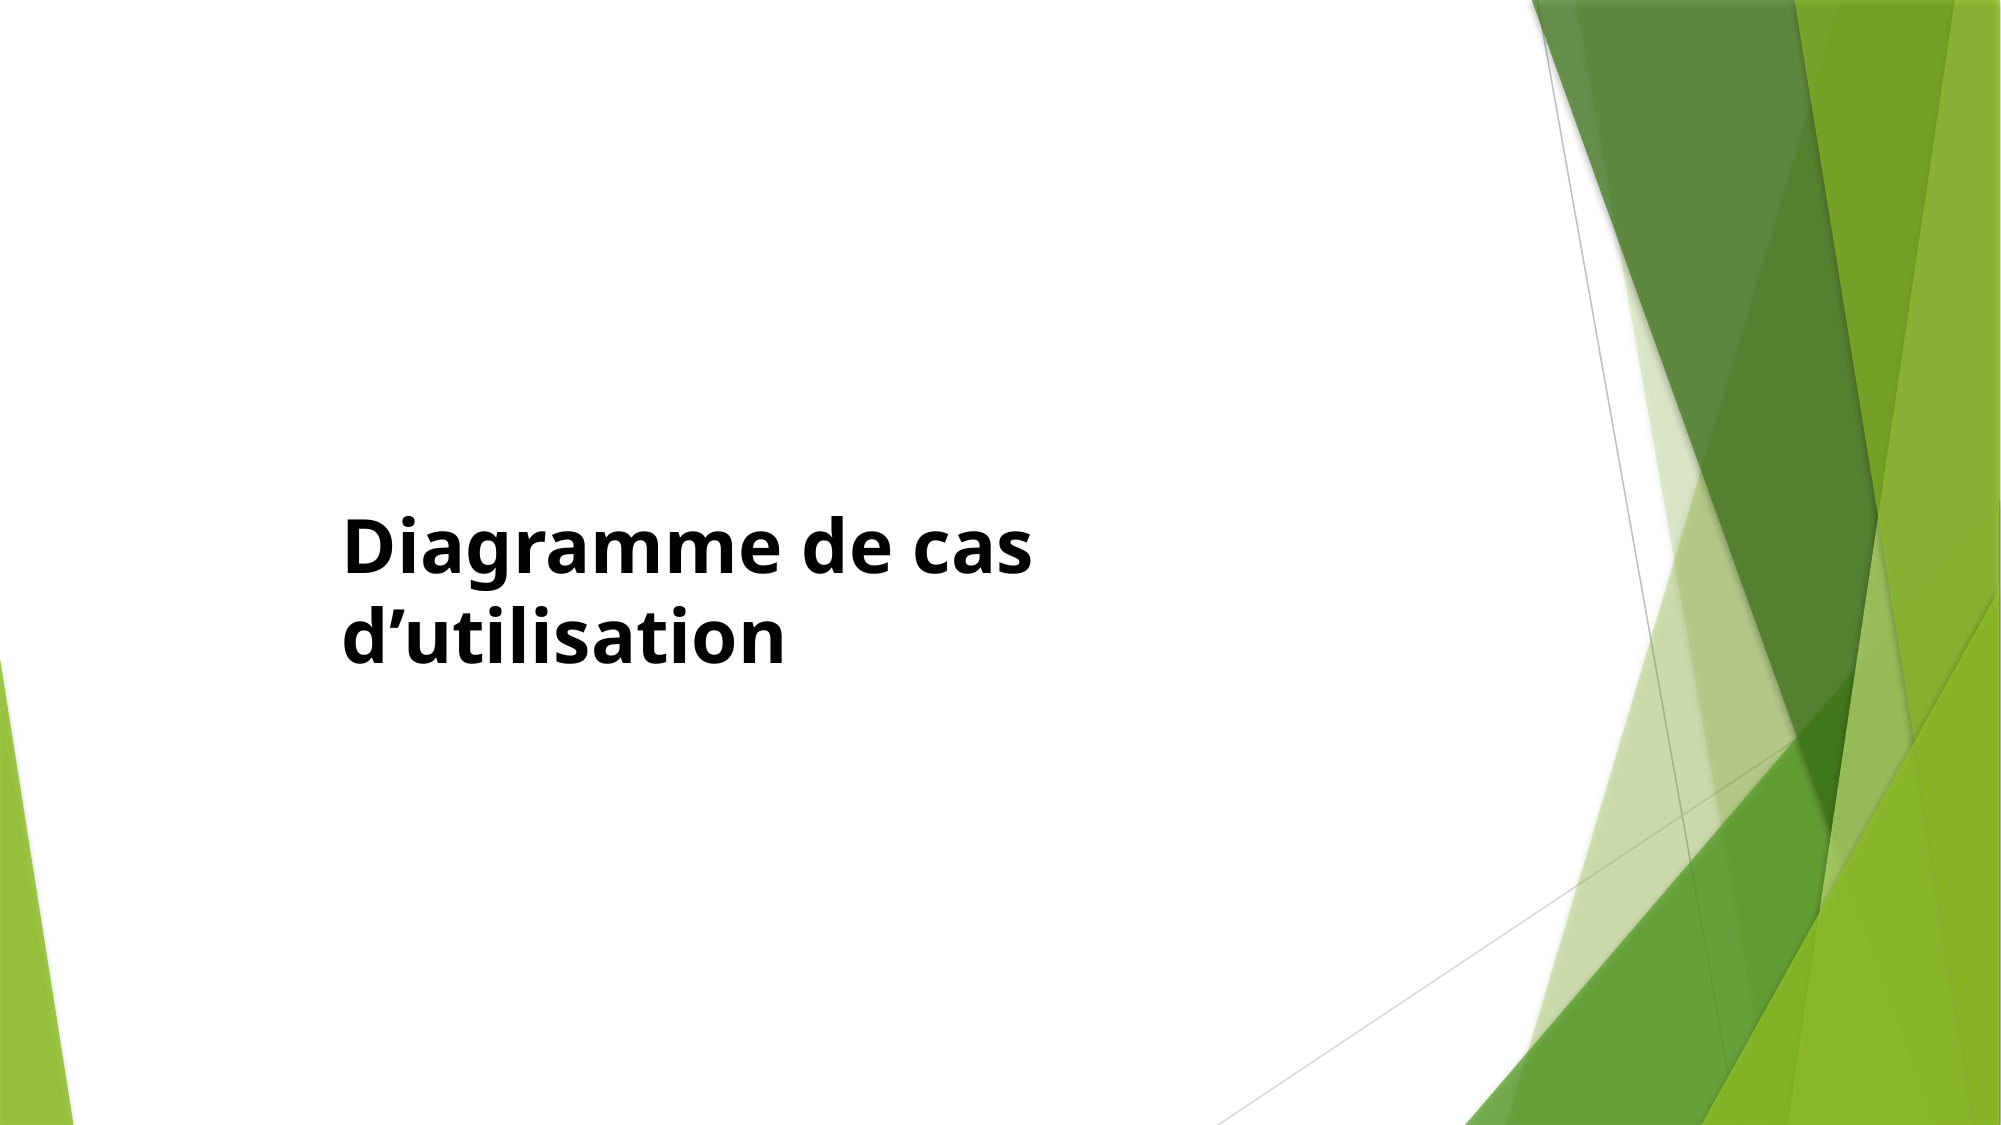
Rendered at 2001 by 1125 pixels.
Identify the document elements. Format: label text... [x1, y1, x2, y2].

text_box Diagramme de cas d’utilisation [327, 491, 1455, 687]
